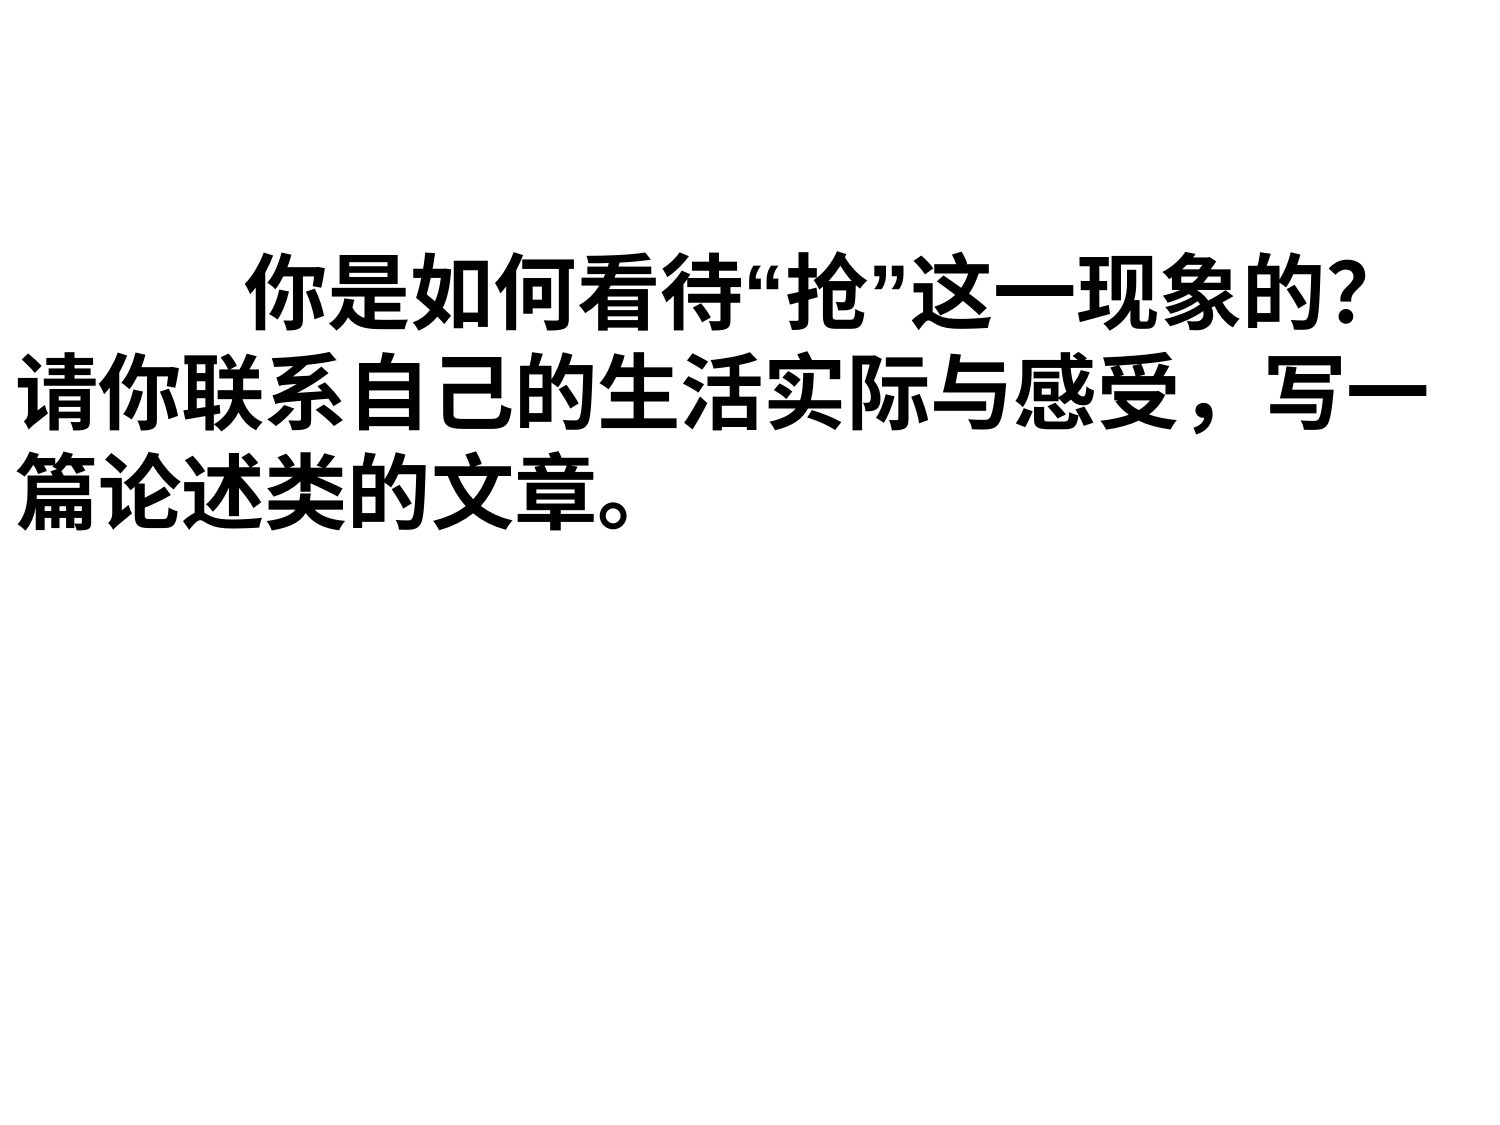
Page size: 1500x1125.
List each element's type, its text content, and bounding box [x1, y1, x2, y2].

list 你是如何看待“抢”这一现象的？请你联系自己的生活实际与感受，写一篇论述类的文章。 [0, 0, 1500, 1125]
